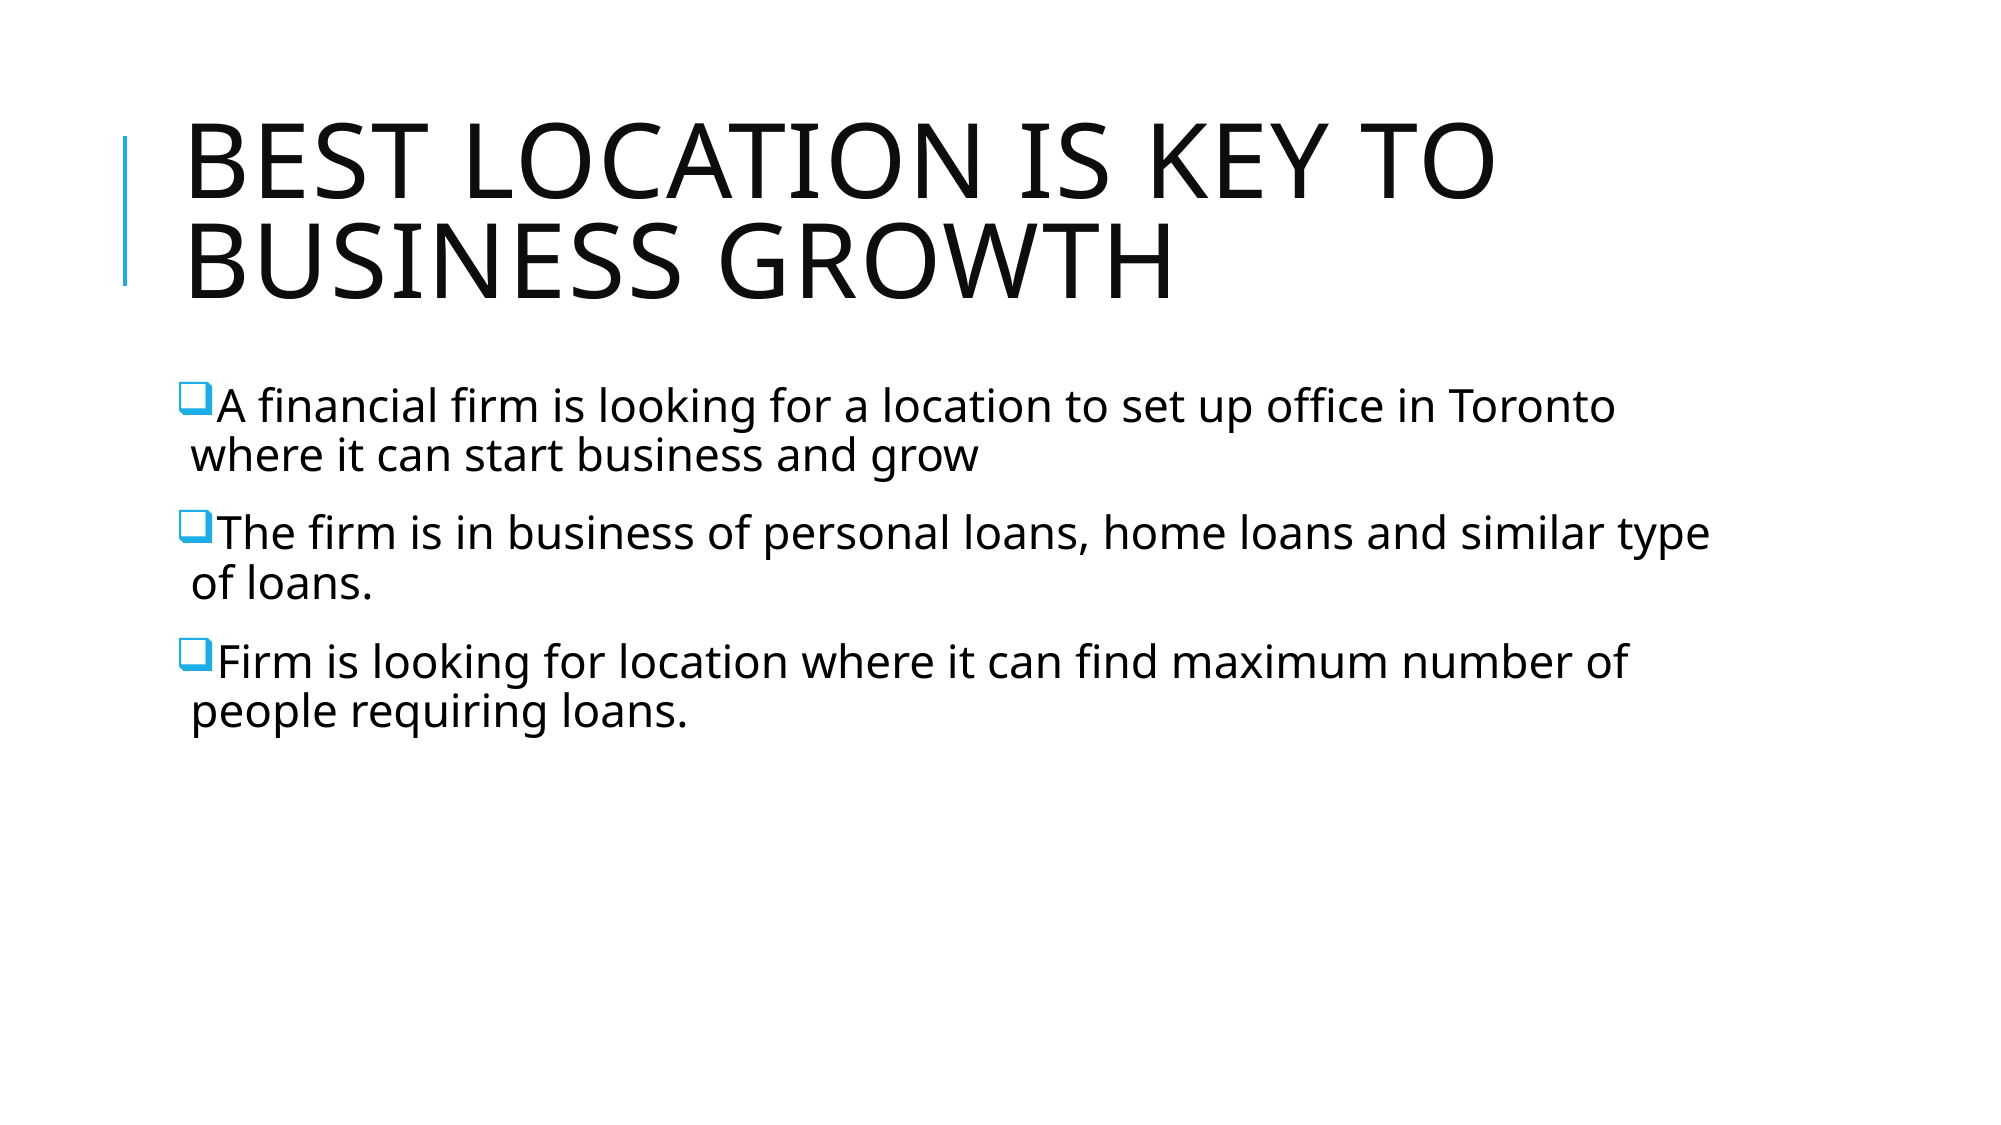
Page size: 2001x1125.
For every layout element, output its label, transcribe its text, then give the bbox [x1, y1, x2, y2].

title Best location is KEY to Business growth [168, 96, 1763, 342]
list A financial firm is looking for a location to set up office in Toronto where it can start business and grow The firm is in business of personal loans, home loans and similar type of loans. Firm is looking for location where it can find maximum number of people requiring loans. [168, 375, 1763, 1035]
